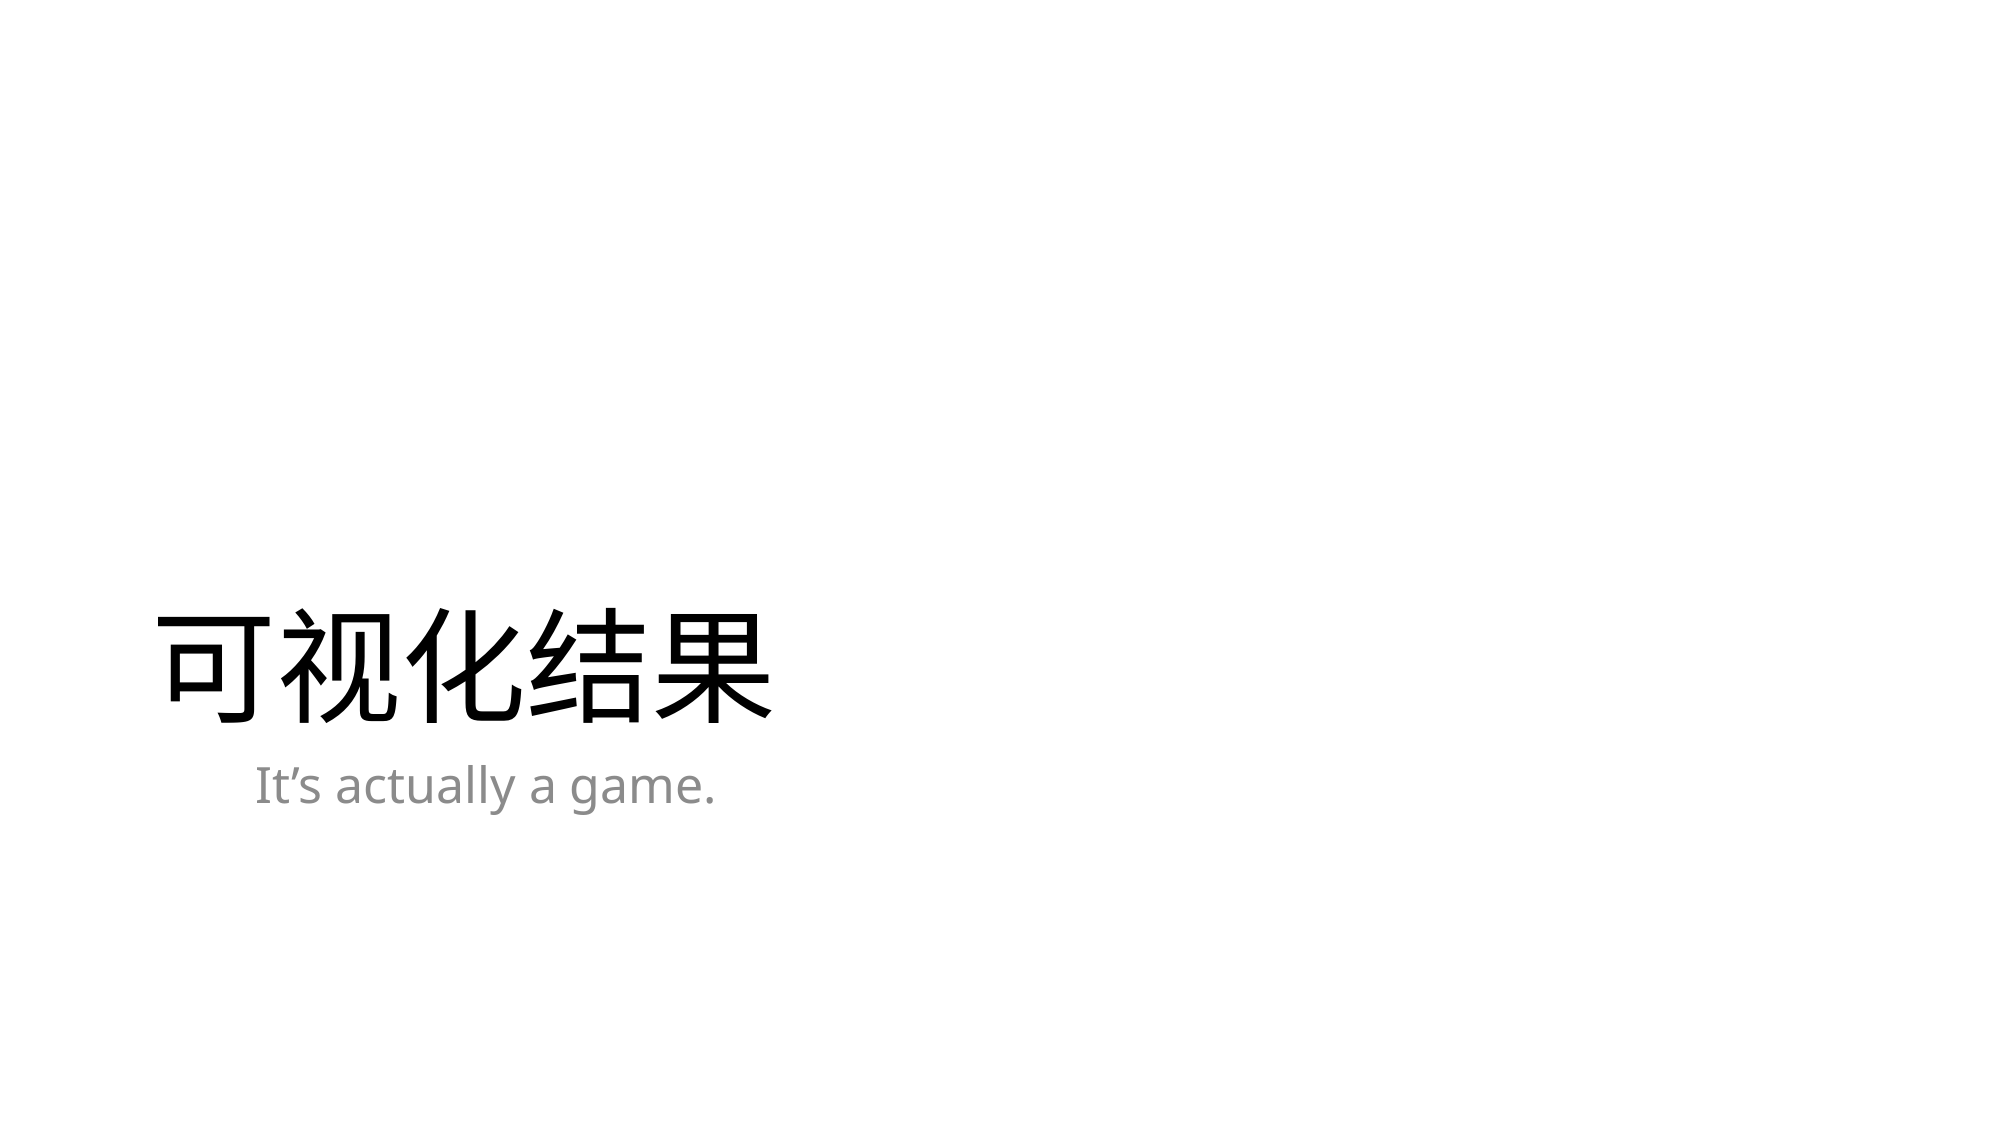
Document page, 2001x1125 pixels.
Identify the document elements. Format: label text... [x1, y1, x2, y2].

list It’s actually a game. [136, 752, 1862, 999]
title 可视化结果 [136, 280, 1862, 749]
